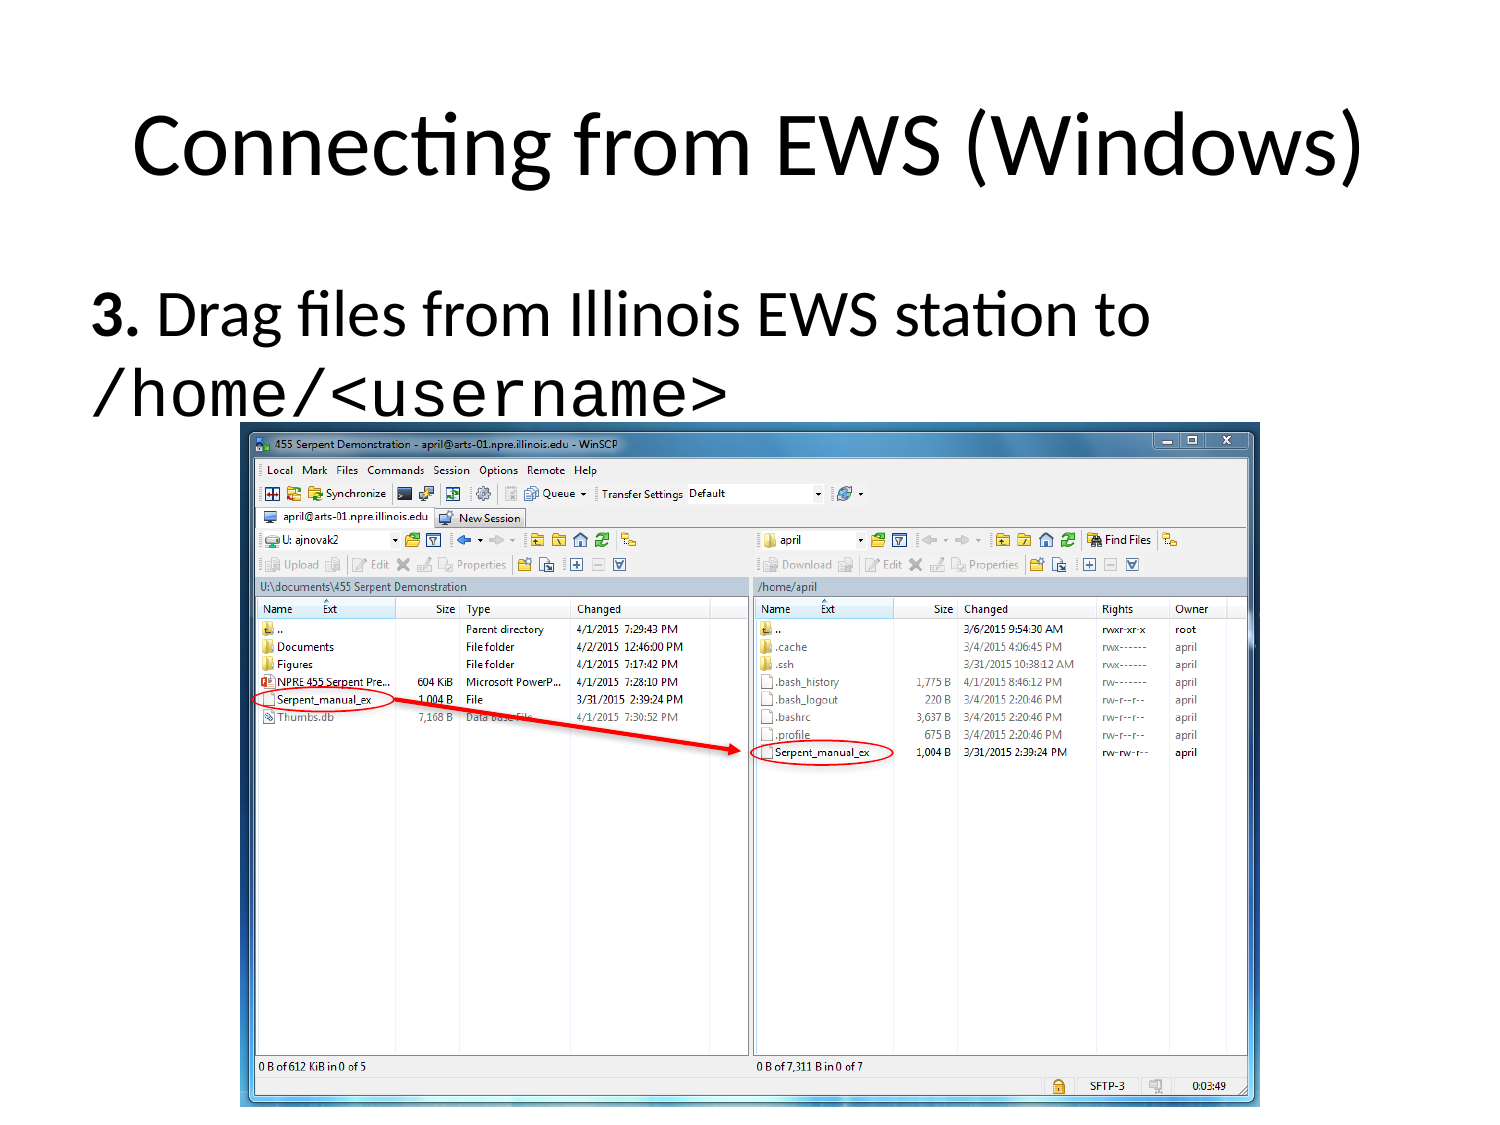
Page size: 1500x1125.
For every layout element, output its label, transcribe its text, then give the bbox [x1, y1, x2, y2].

text_box Connecting from EWS (Windows) [75, 45, 1425, 233]
picture [240, 422, 1260, 1107]
text_box 3. Drag files from Illinois EWS station to /home/<username> [75, 262, 1425, 1005]
